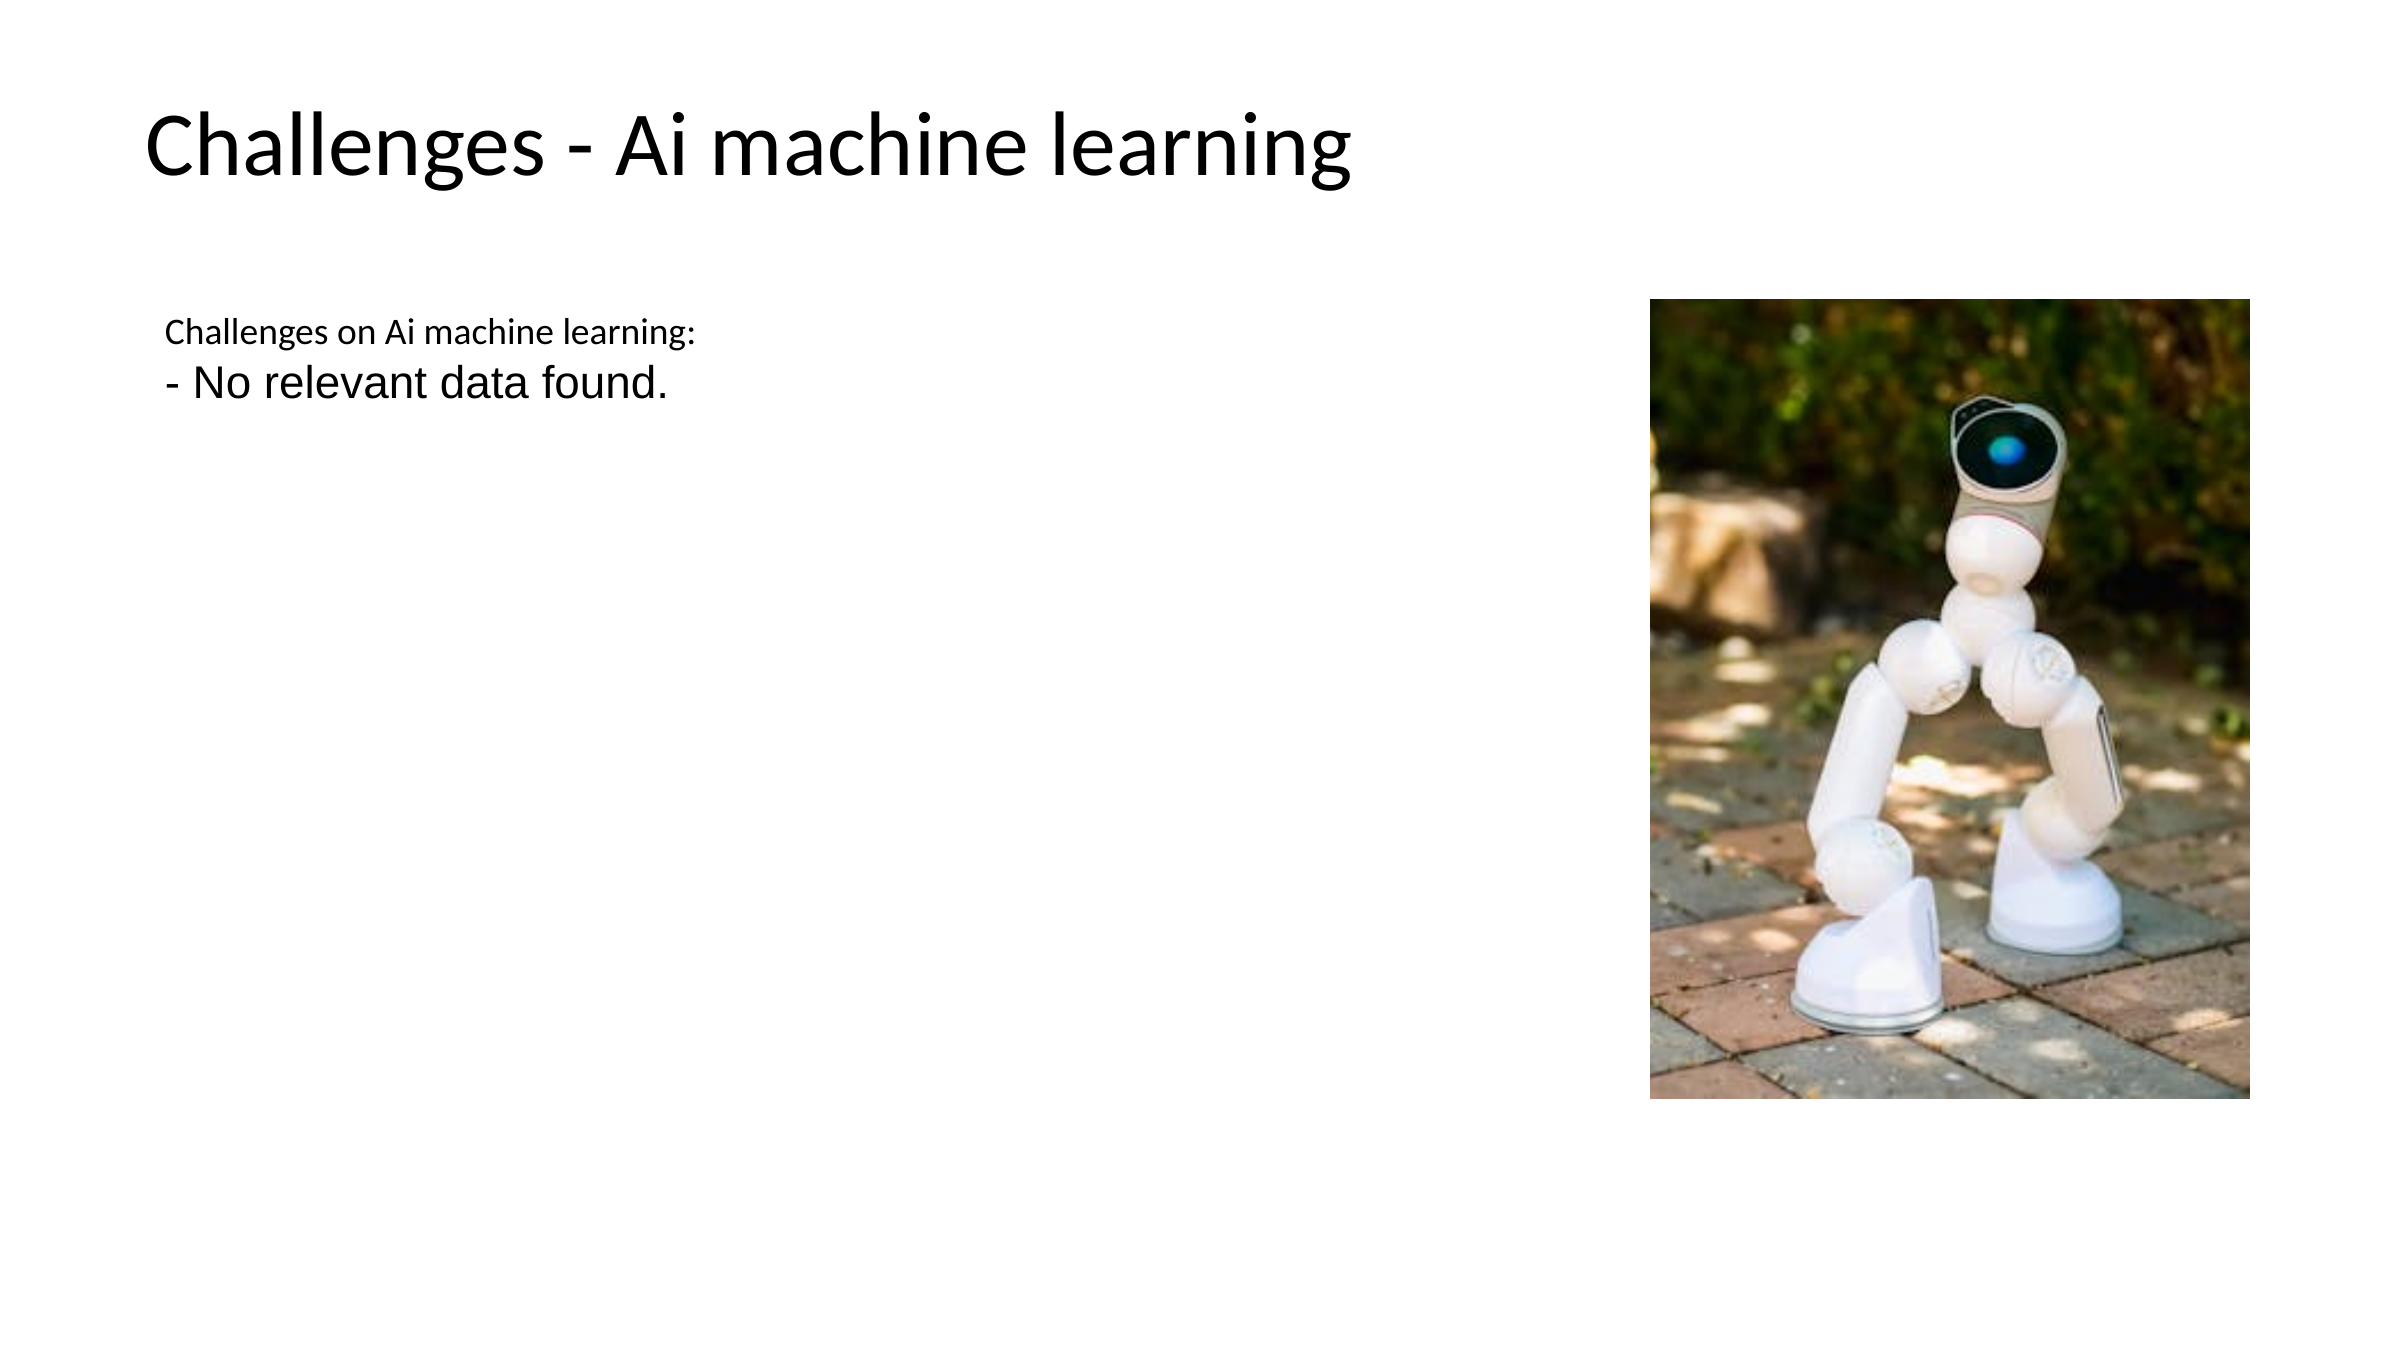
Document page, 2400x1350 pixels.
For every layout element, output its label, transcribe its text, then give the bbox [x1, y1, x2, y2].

picture [1649, 299, 2251, 1099]
title Challenges - Ai machine learning [75, 45, 1425, 233]
text_box Challenges on Ai machine learning: - No relevant data found. [149, 300, 1647, 415]
